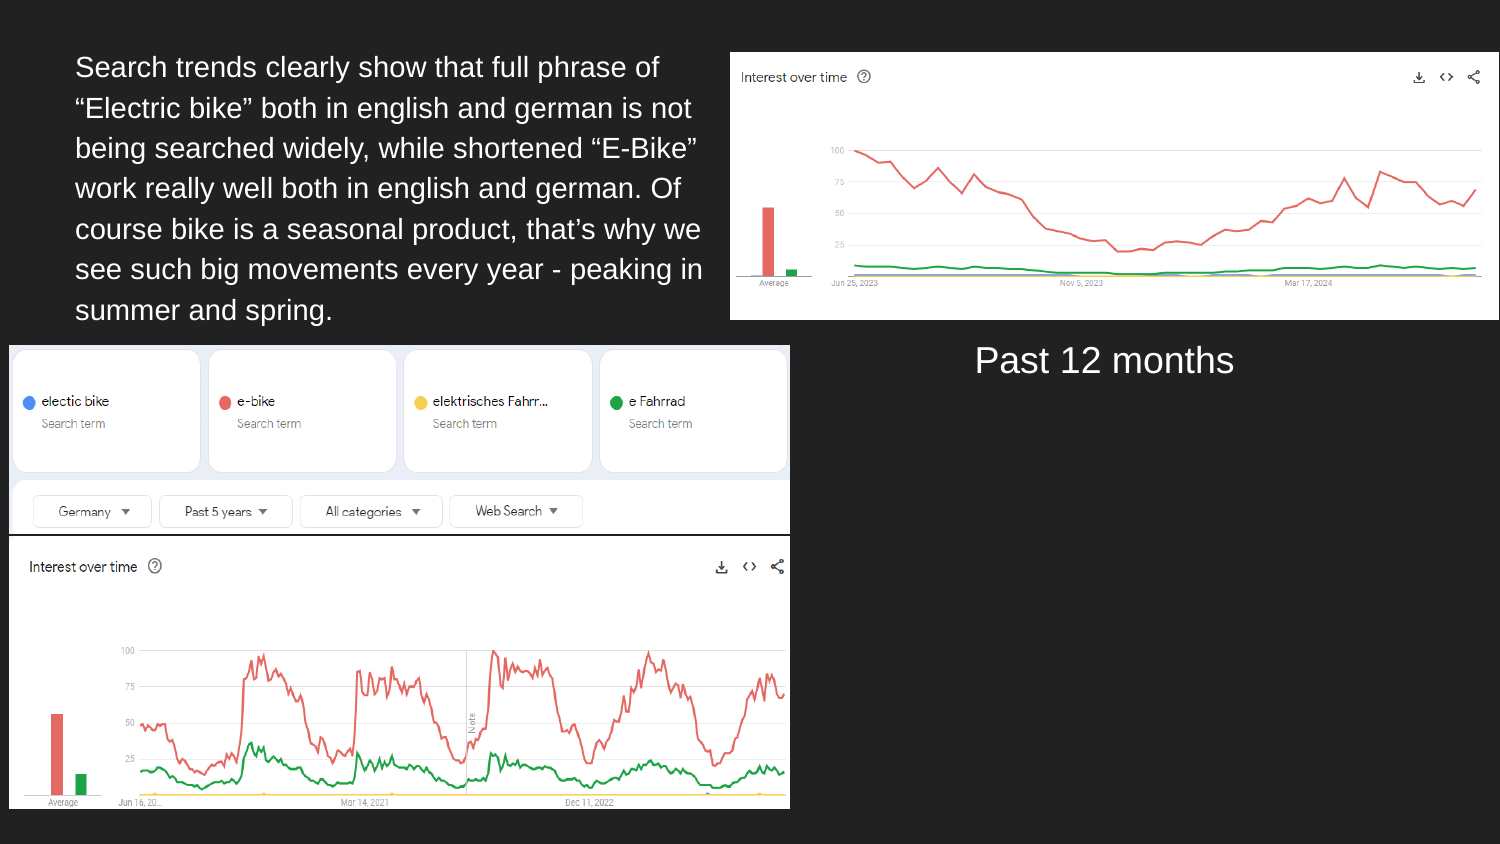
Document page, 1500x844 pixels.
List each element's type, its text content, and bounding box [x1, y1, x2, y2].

picture [728, 50, 1500, 322]
picture [7, 343, 792, 810]
list Search trends clearly show that full phrase of “Electric bike” both in english and german is not being searched widely, while shortened “E-Bike” work really well both in english and german. Of course bike is a seasonal product, that’s why we see such big movements every year - peaking in summer and spring. [59, 28, 750, 341]
text_box Past 12 months [959, 329, 1269, 366]
